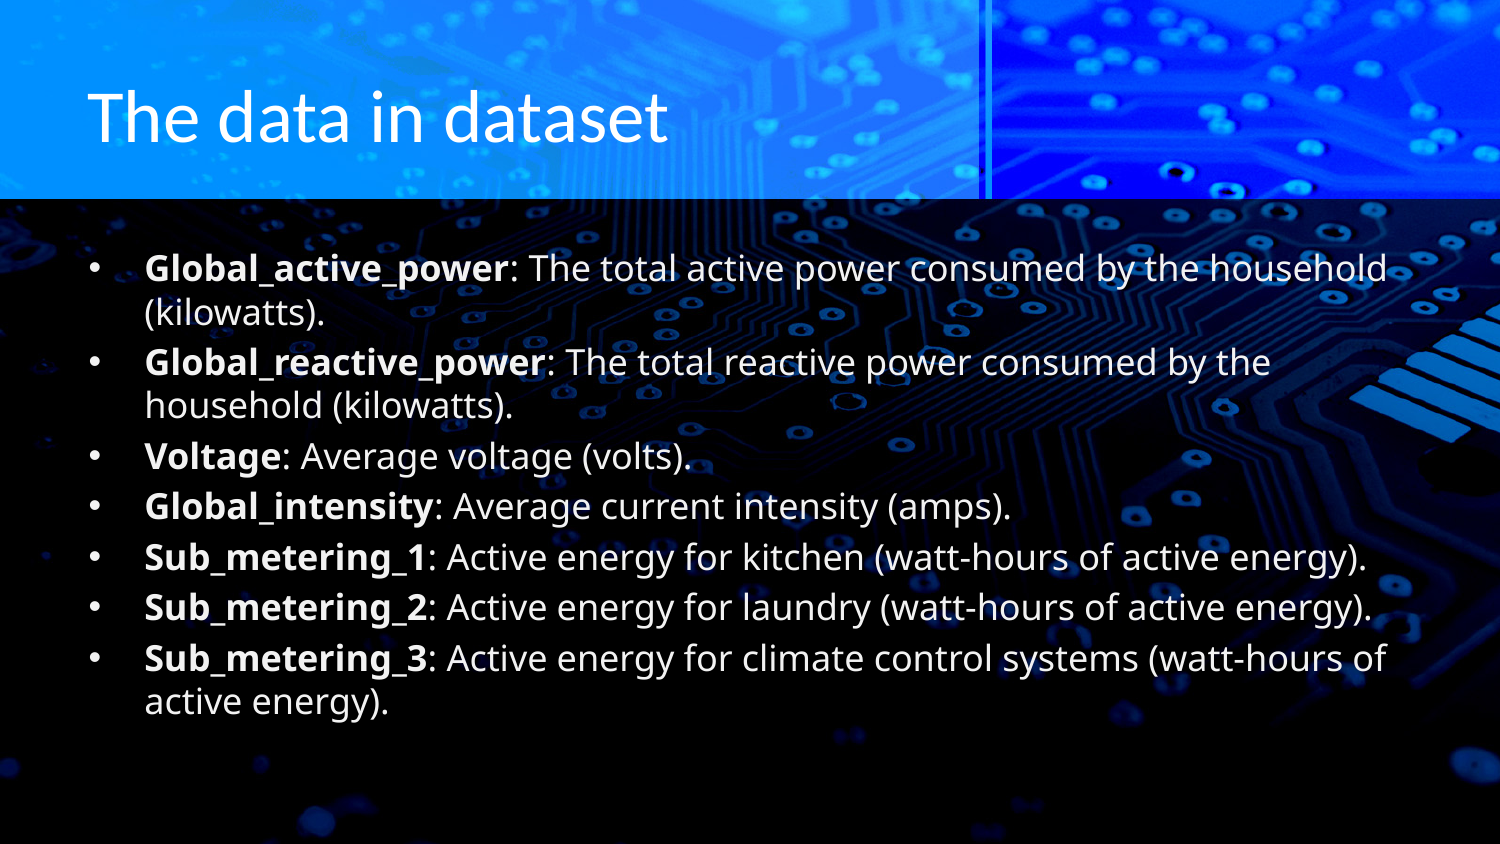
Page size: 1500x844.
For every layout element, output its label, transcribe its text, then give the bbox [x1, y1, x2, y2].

picture [0, 0, 1500, 844]
title The data in dataset [72, 50, 1426, 176]
list Global_active_power: The total active power consumed by the household (kilowatts). Global_reactive_power: The total reactive power consumed by the household (kilowatts). Voltage: Average voltage (volts). Global_intensity: Average current intensity (amps). Sub_metering_1: Active energy for kitchen (watt-hours of active energy). Sub_metering_2: Active energy for laundry (watt-hours of active energy). Sub_metering_3: Active energy for climate control systems (watt-hours of active energy). [73, 238, 1427, 784]
